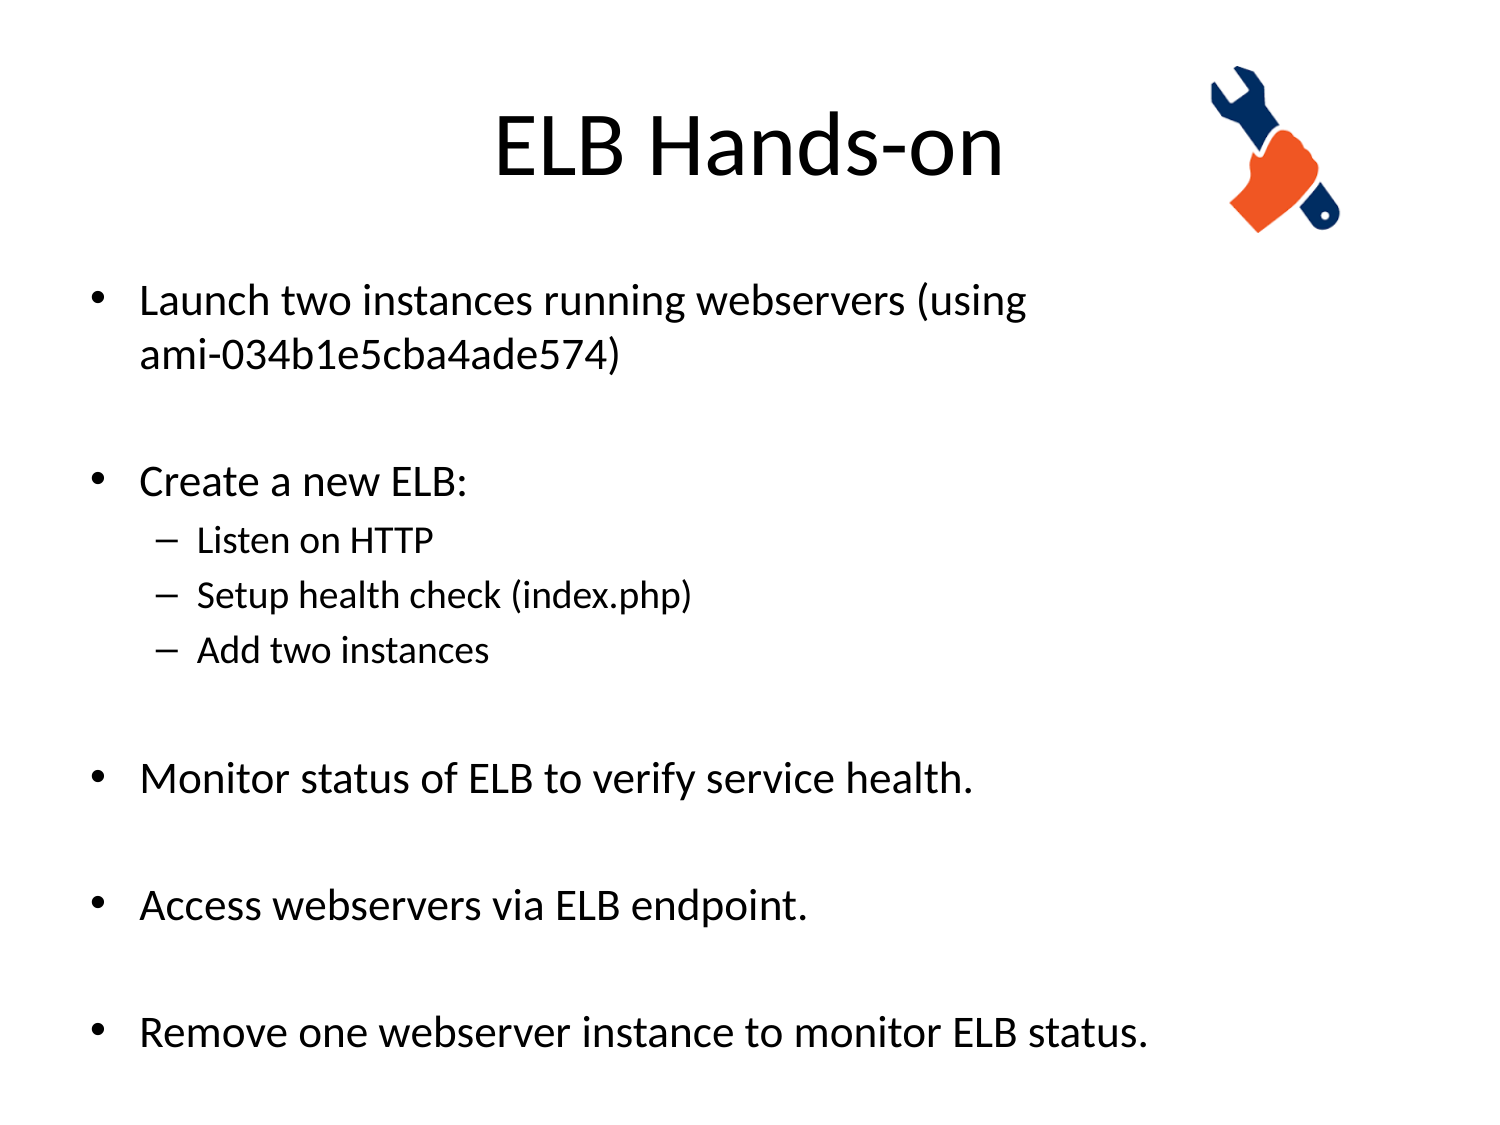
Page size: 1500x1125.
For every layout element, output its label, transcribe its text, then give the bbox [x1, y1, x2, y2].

list Launch two instances running webservers (using ami-034b1e5cba4ade574) Create a new ELB: Listen on HTTP Setup health check (index.php) Add two instances Monitor status of ELB to verify service health. Access webservers via ELB endpoint. Remove one webserver instance to monitor ELB status. [75, 262, 1425, 1071]
picture [1192, 65, 1359, 233]
title ELB Hands-on [75, 45, 1425, 233]
